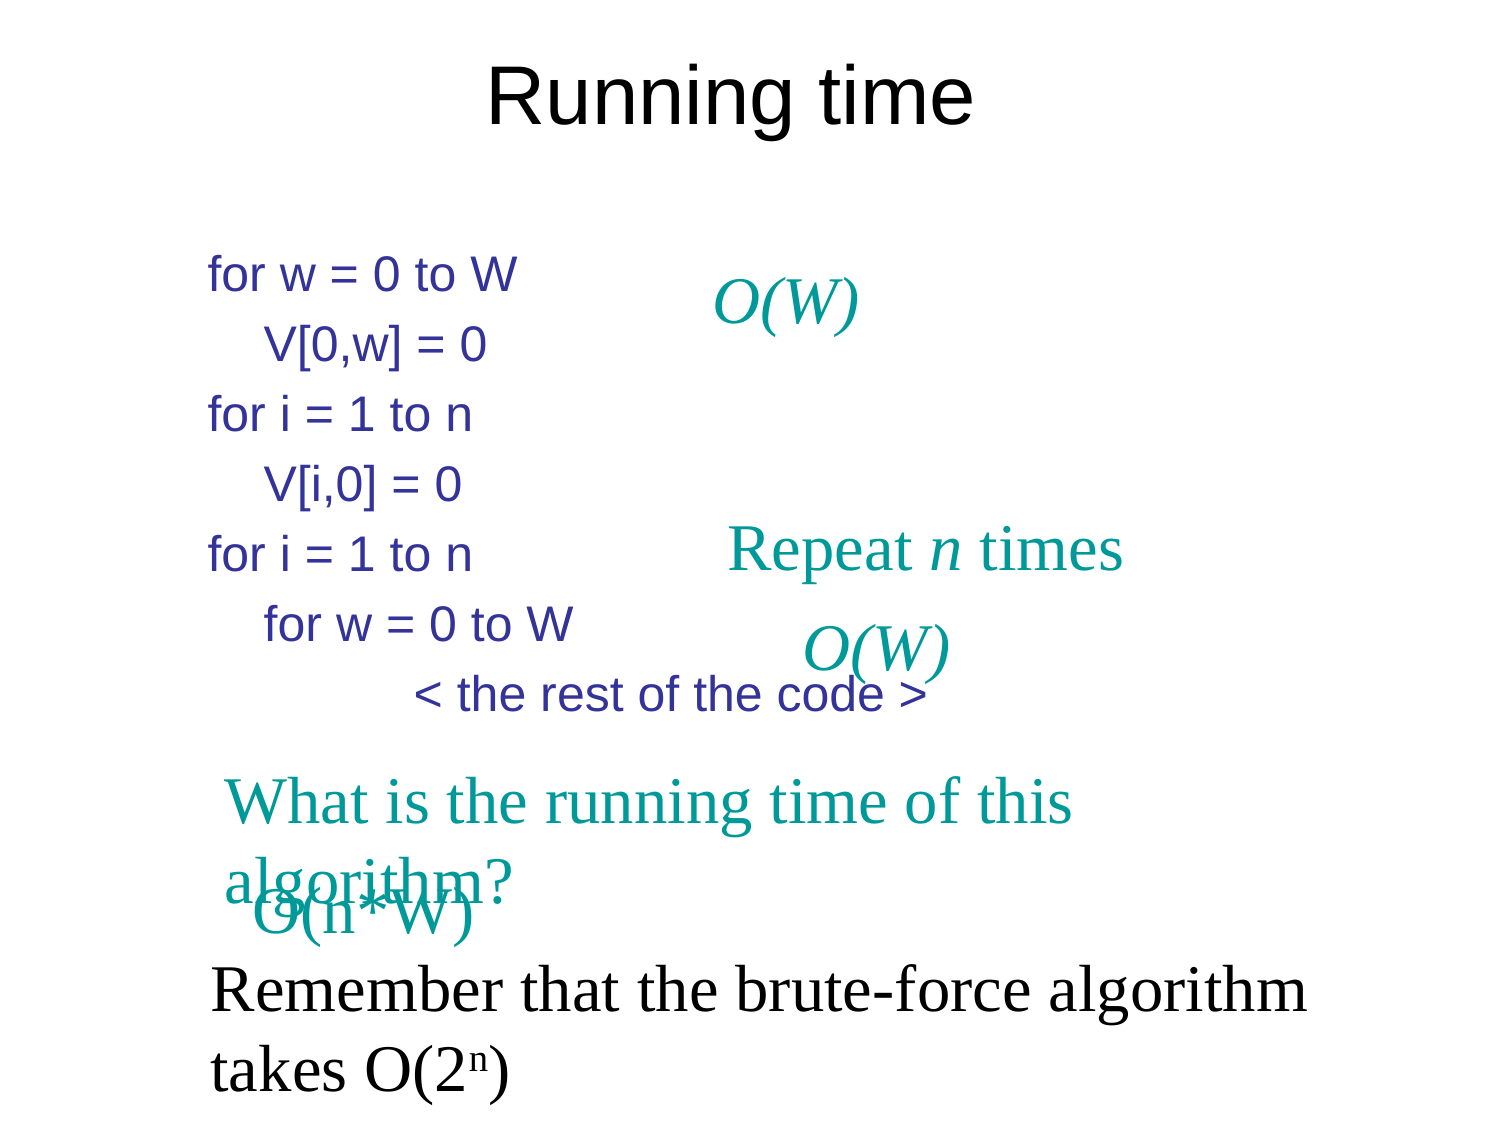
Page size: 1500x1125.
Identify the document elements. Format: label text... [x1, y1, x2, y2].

text_box Remember that the brute-force algorithm takes O(2n) [195, 937, 1342, 1113]
text_box Repeat n times [712, 496, 1140, 592]
list for w = 0 to W V[0,w] = 0 for i = 1 to n V[i,0] = 0 for i = 1 to n for w = 0 to W < the rest of the code > [192, 234, 1468, 748]
text_box O(W) [787, 596, 966, 692]
text_box O(W) [697, 249, 876, 345]
text_box What is the running time of this algorithm? [209, 749, 1394, 925]
title Running time [55, 16, 1407, 166]
text_box O(n*W) [237, 859, 490, 937]
